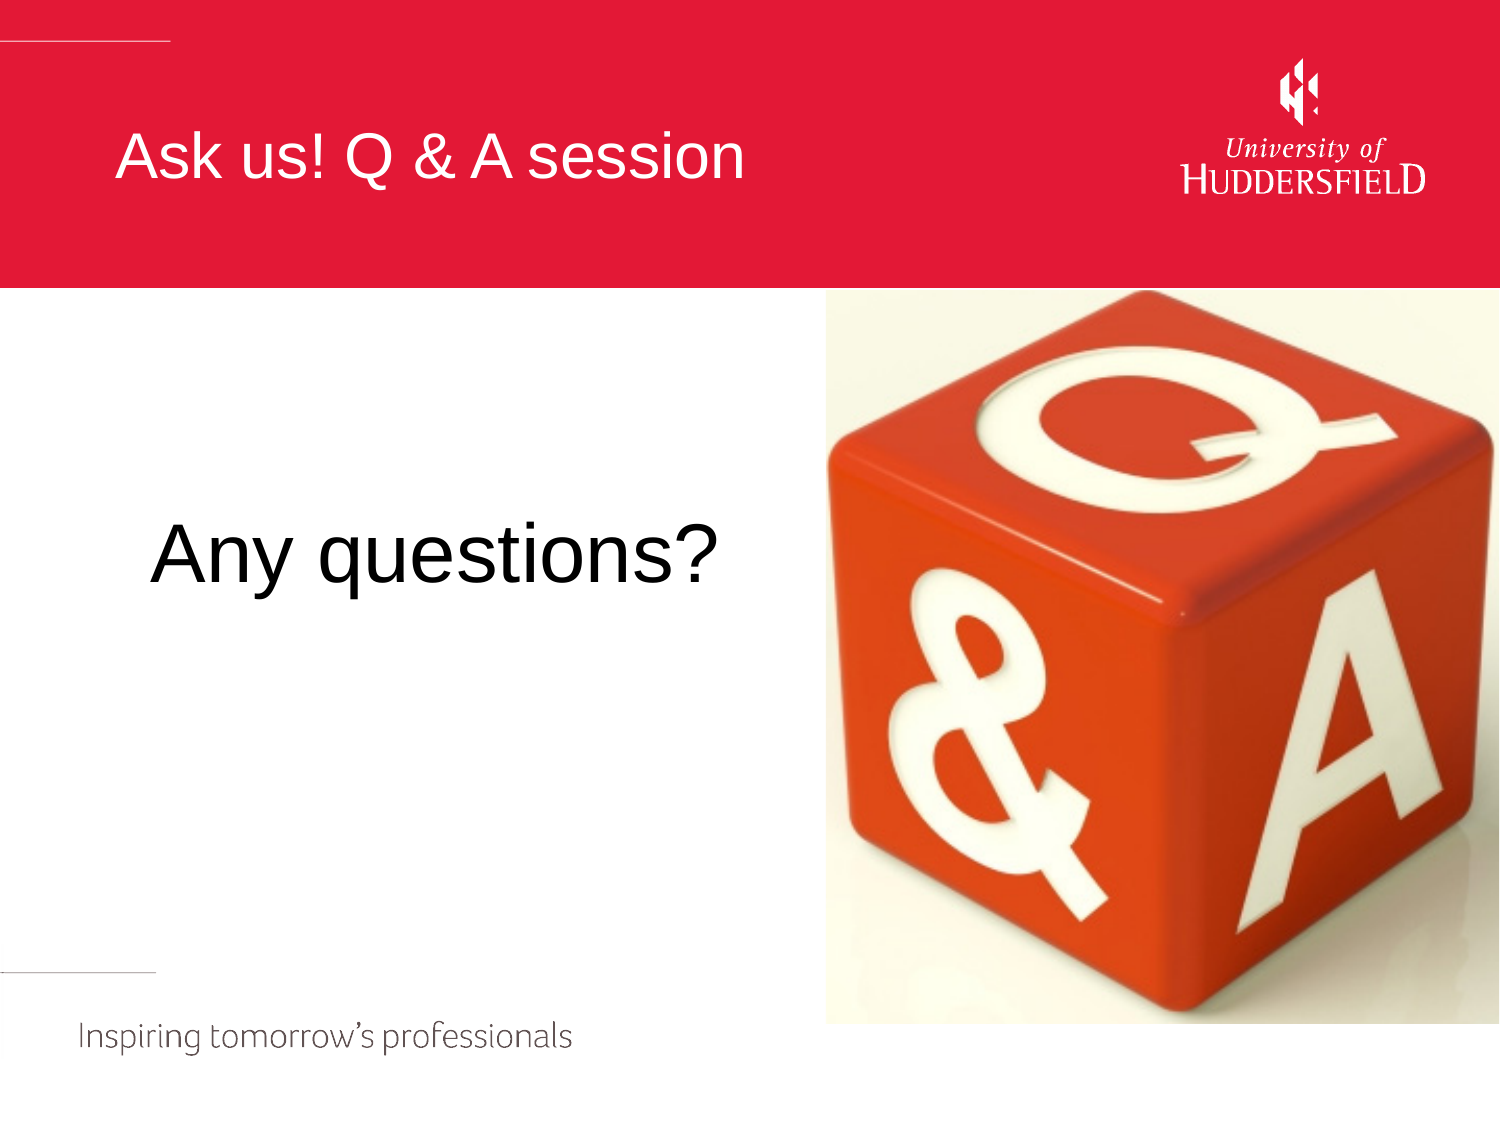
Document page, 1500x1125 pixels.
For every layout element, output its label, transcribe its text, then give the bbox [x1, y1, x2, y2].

picture [825, 290, 1500, 1024]
picture [0, 0, 1500, 288]
list Any questions? [135, 491, 750, 835]
picture [0, 944, 591, 1059]
title Ask us! Q & A session [100, 78, 1384, 227]
